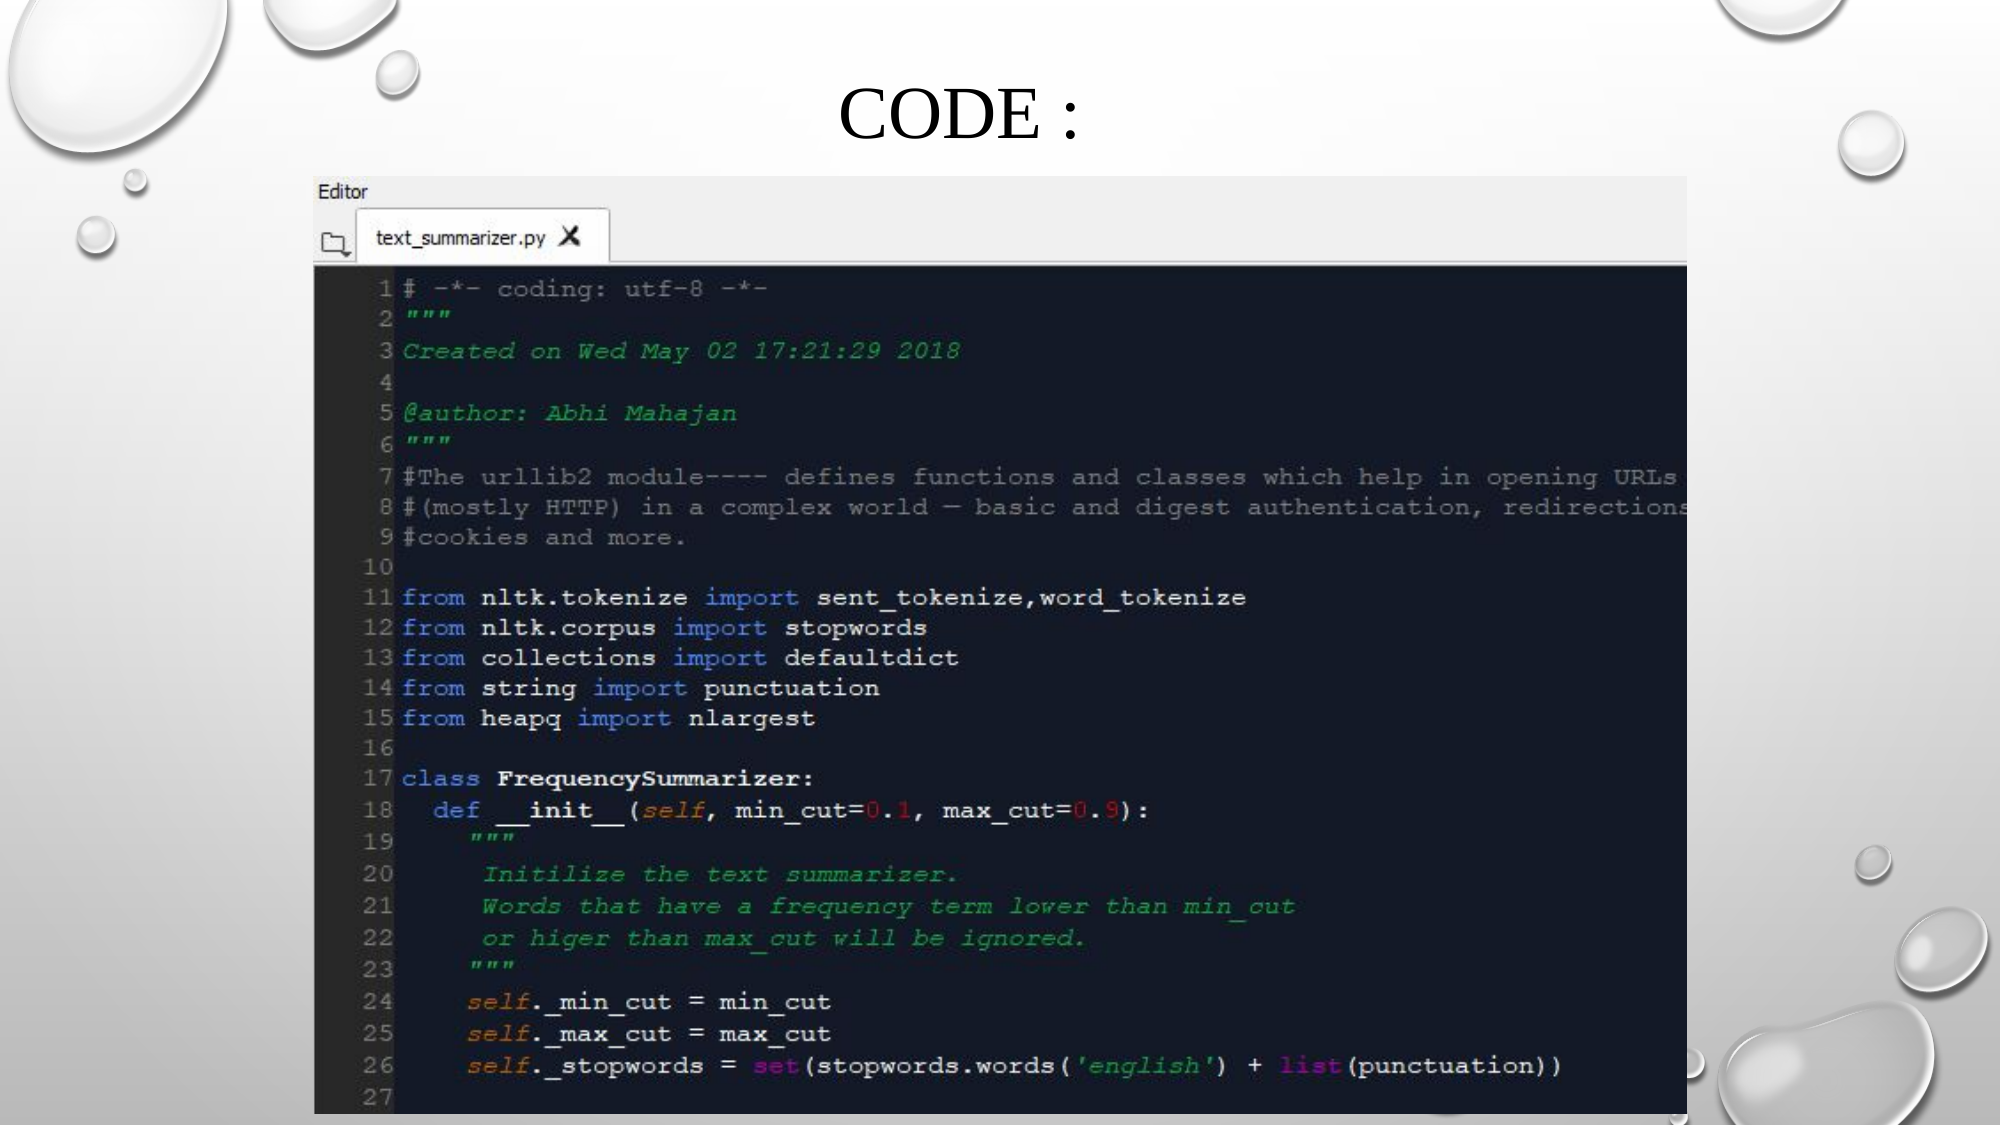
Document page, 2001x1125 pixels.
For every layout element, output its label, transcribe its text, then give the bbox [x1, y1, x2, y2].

list CODE : [119, 0, 1820, 177]
picture [0, 0, 2000, 1125]
